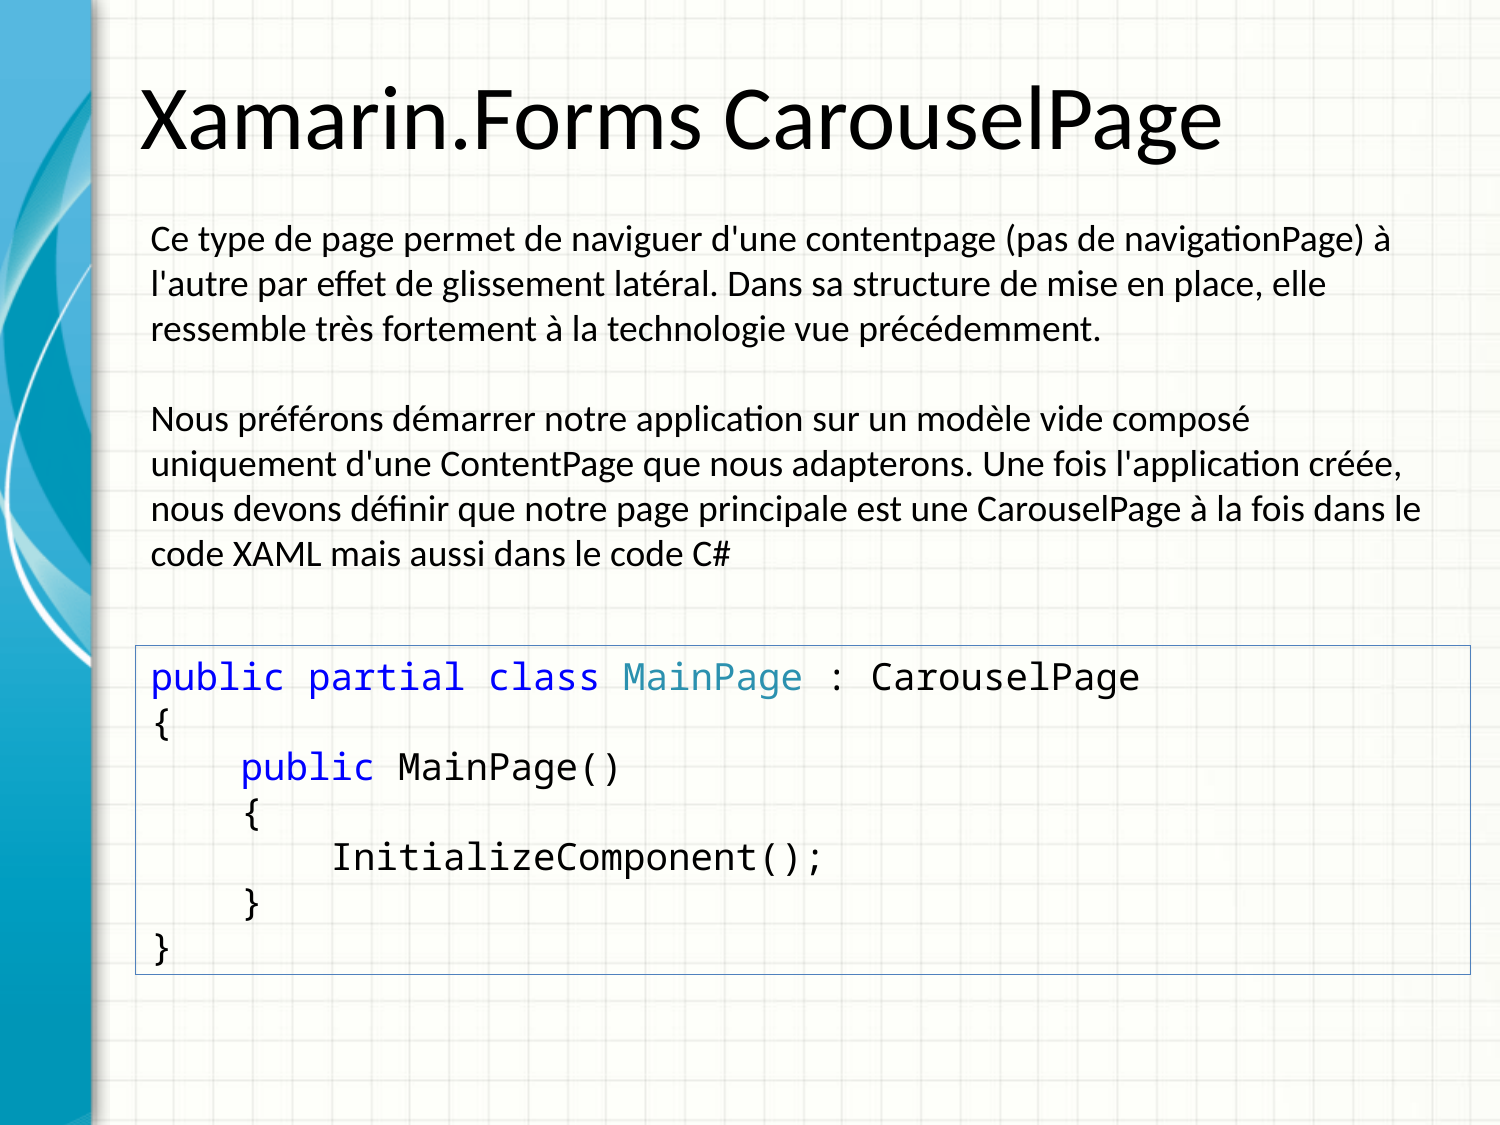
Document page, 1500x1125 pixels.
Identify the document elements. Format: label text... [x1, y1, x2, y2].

text_box Ce type de page permet de naviguer d'une contentpage (pas de navigationPage) à l'autre par effet de glissement latéral. Dans sa structure de mise en place, elle ressemble très fortement à la technologie vue précédemment. Nous préférons démarrer notre application sur un modèle vide composé uniquement d'une ContentPage que nous adapterons. Une fois l'application créée, nous devons définir que notre page principale est une CarouselPage à la fois dans le code XAML mais aussi dans le code C# [135, 206, 1461, 582]
title Xamarin.Forms CarouselPage [125, 19, 1450, 207]
text_box public partial class MainPage : CarouselPage { public MainPage() { InitializeComponent(); } } [135, 645, 1471, 975]
picture [0, 0, 1500, 1125]
